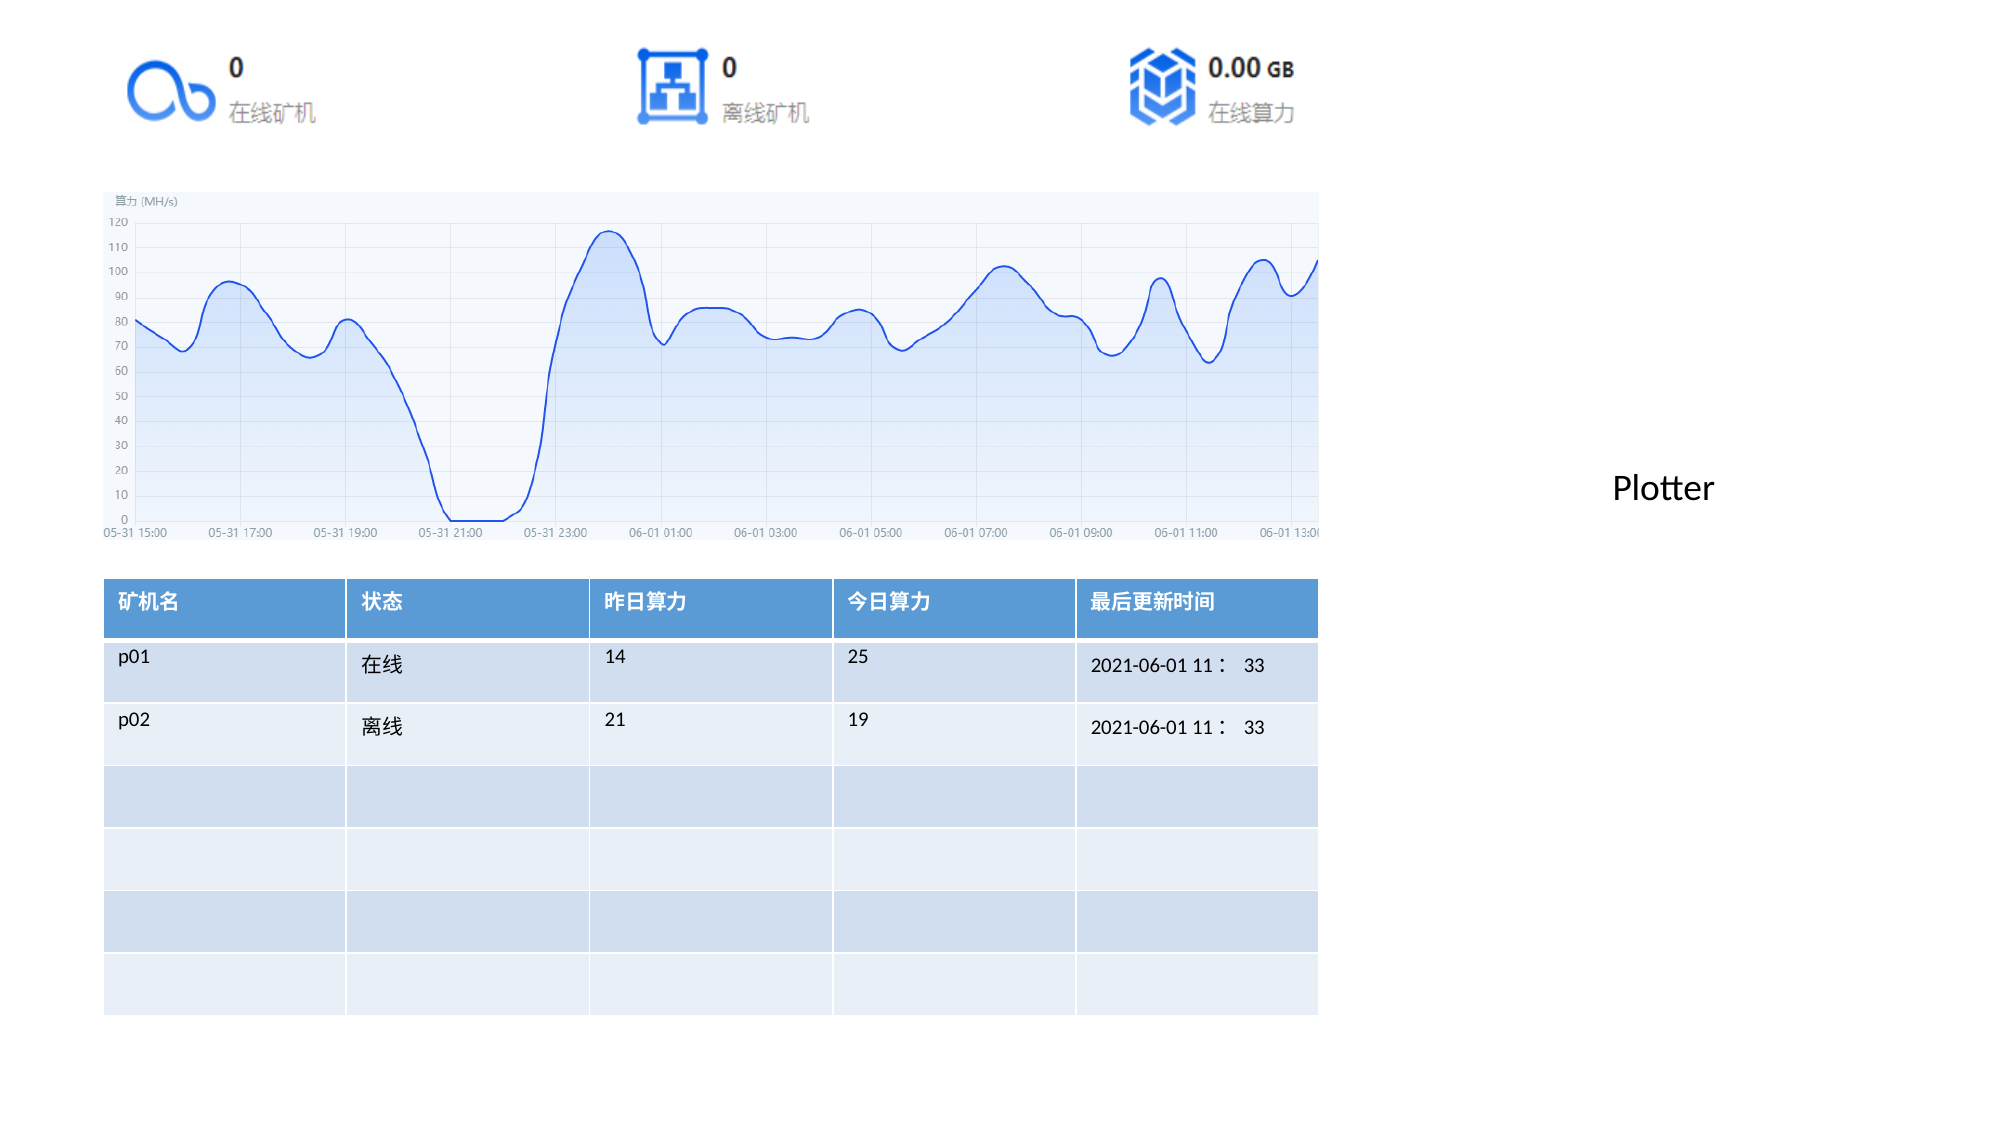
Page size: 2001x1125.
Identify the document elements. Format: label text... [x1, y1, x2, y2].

table_cell 2021-06-01 11：33 [1077, 643, 1318, 702]
table_header 最后更新时间 [1077, 579, 1318, 638]
table_cell [1077, 891, 1318, 952]
table_cell [1077, 766, 1318, 827]
table_cell [104, 766, 345, 827]
table_cell 在线 [347, 643, 589, 702]
table_cell [347, 766, 589, 827]
text_box Plotter [1597, 455, 1731, 515]
table_cell [590, 829, 832, 890]
table_cell [104, 954, 345, 1015]
table_cell [347, 954, 589, 1015]
table_cell p01 [104, 643, 345, 702]
table_cell [590, 891, 832, 952]
table_cell [104, 829, 345, 890]
table_cell [834, 829, 1075, 890]
table_cell 19 [834, 704, 1075, 765]
table_header 矿机名 [104, 579, 345, 638]
table_cell 离线 [347, 704, 589, 765]
table_cell 25 [834, 643, 1075, 702]
table_cell [347, 891, 589, 952]
table_cell [834, 954, 1075, 1015]
table_cell [590, 766, 832, 827]
table_cell [590, 954, 832, 1015]
table_cell [1077, 829, 1318, 890]
table_cell 14 [590, 643, 832, 702]
picture [103, 0, 1320, 175]
table_header 昨日算力 [590, 579, 832, 638]
table_cell 21 [590, 704, 832, 765]
table_cell [1077, 954, 1318, 1015]
table_cell [104, 891, 345, 952]
table_header 状态 [347, 579, 589, 638]
table_cell [834, 766, 1075, 827]
table_cell 2021-06-01 11：33 [1077, 704, 1318, 765]
picture [103, 192, 1319, 540]
table_cell [834, 891, 1075, 952]
table_cell [347, 829, 589, 890]
table_cell p02 [104, 704, 345, 765]
table_header 今日算力 [834, 579, 1075, 638]
